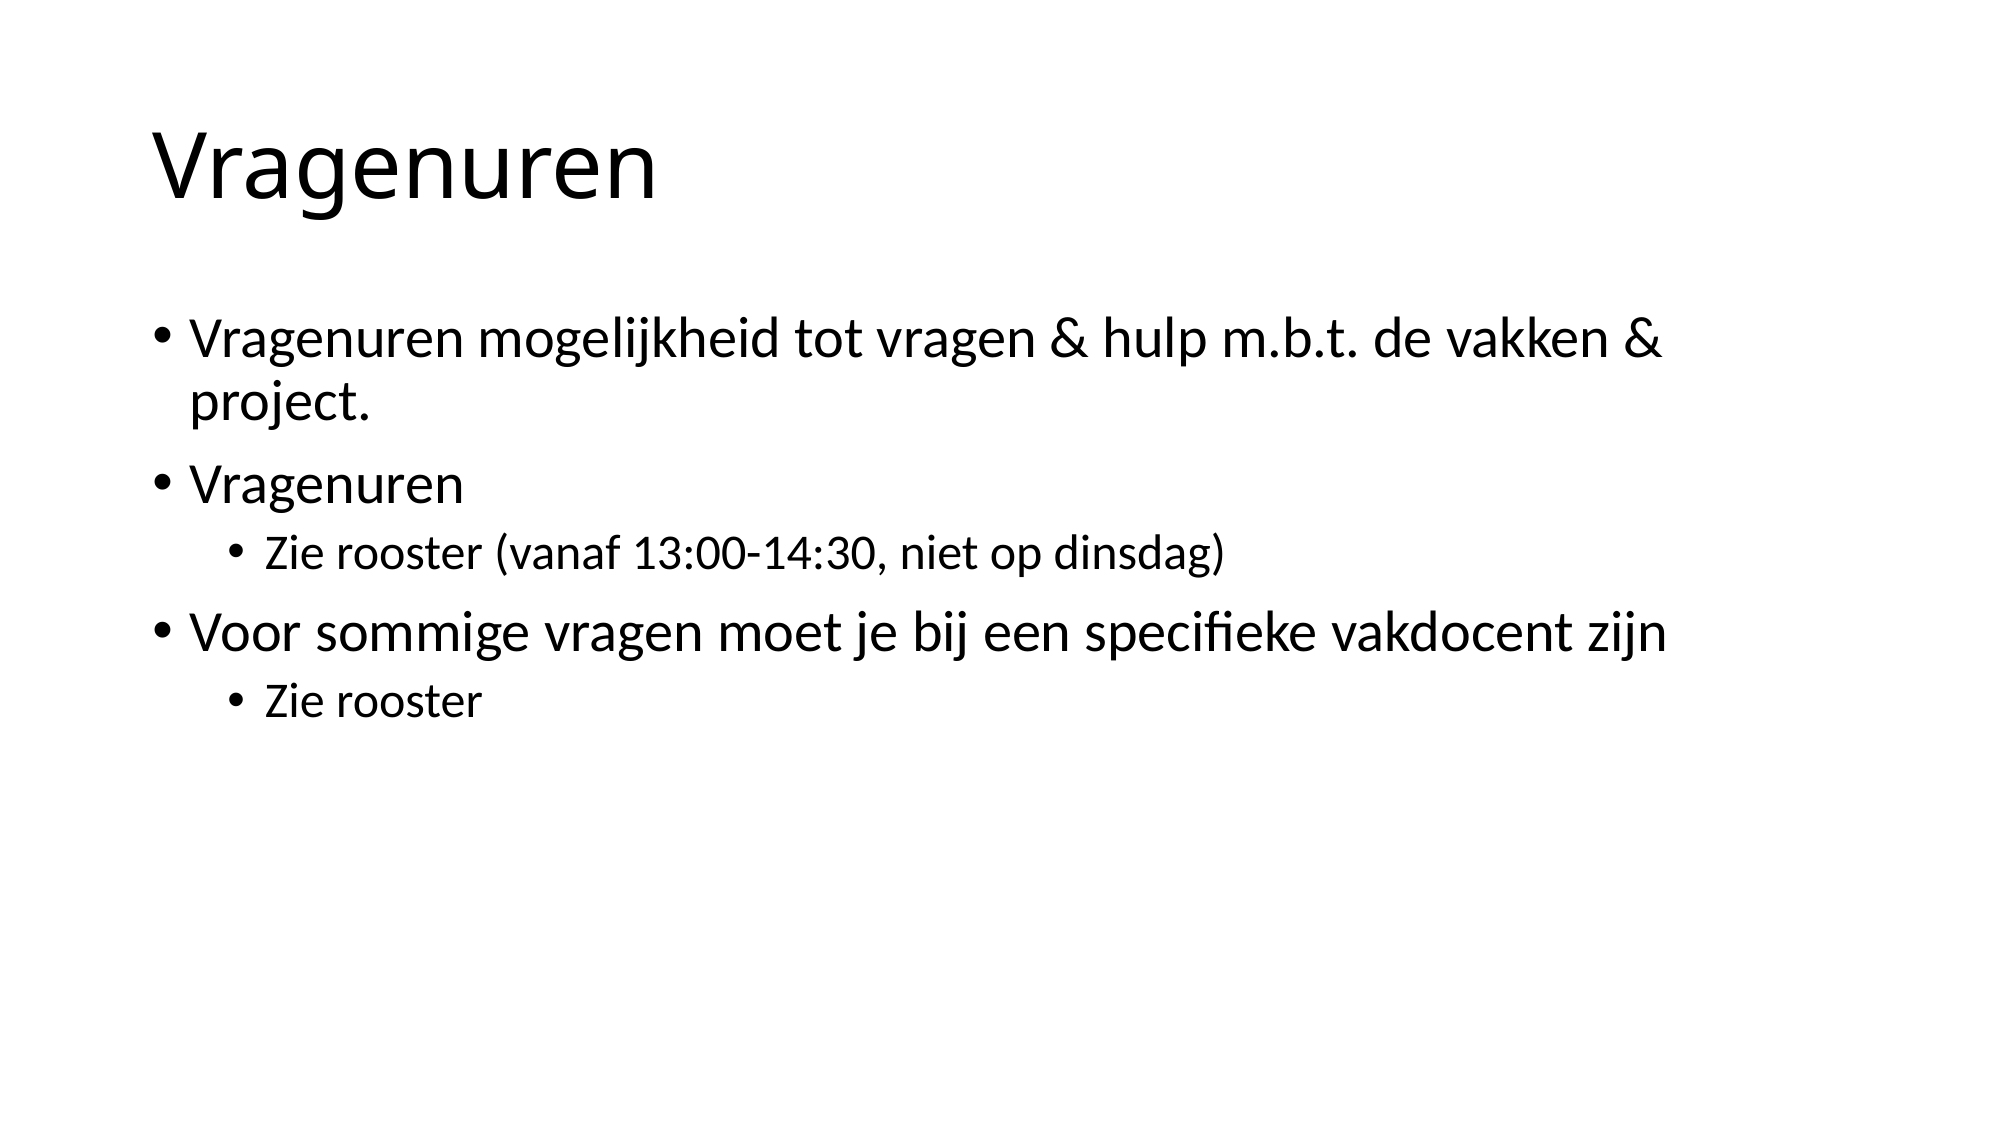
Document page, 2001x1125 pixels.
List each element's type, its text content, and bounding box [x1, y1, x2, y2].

list Vragenuren mogelijkheid tot vragen & hulp m.b.t. de vakken & project. Vragenuren Zie rooster (vanaf 13:00-14:30, niet op dinsdag) Voor sommige vragen moet je bij een specifieke vakdocent zijn Zie rooster [137, 299, 1863, 1014]
title Vragenuren [137, 59, 1863, 278]
